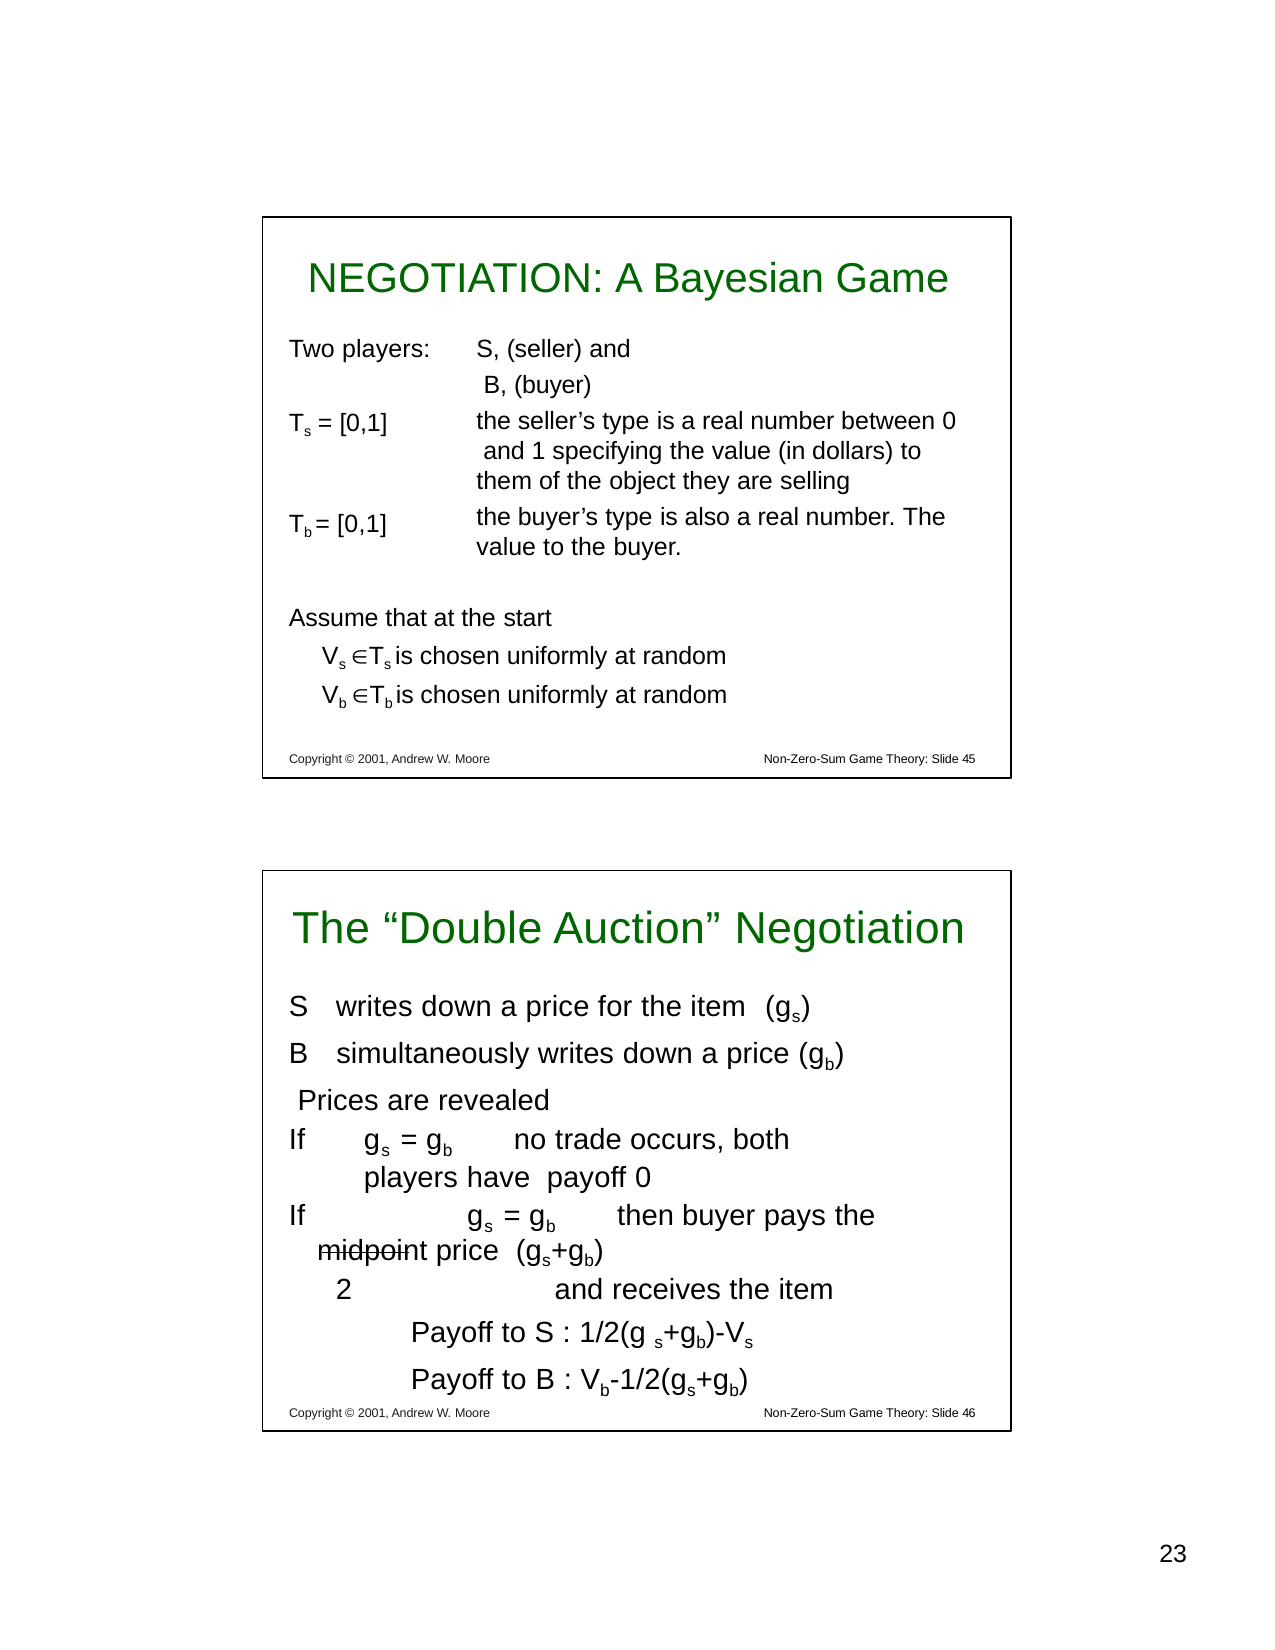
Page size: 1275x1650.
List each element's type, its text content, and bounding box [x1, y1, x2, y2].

slide_number 10 [1155, 1537, 1192, 1650]
text_box [262, 217, 1011, 779]
text_box [262, 870, 1011, 1432]
